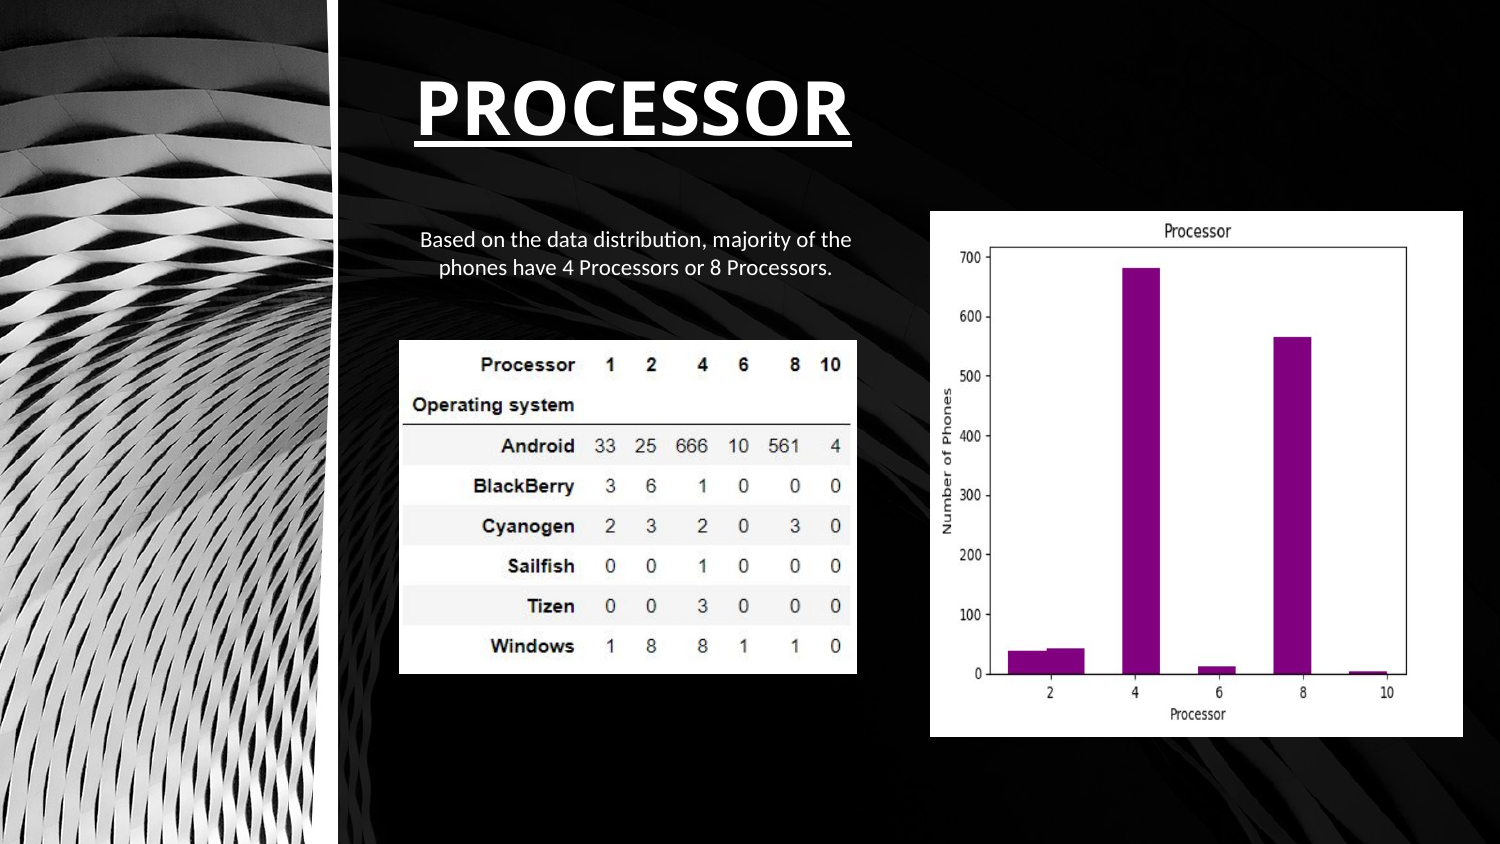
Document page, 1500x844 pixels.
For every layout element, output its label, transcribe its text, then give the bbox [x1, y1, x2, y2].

title PROCESSOR [399, 46, 1427, 166]
text_box Based on the data distribution, majority of the phones have 4 Processors or 8 Processors. [399, 217, 874, 287]
picture [0, 0, 1500, 844]
